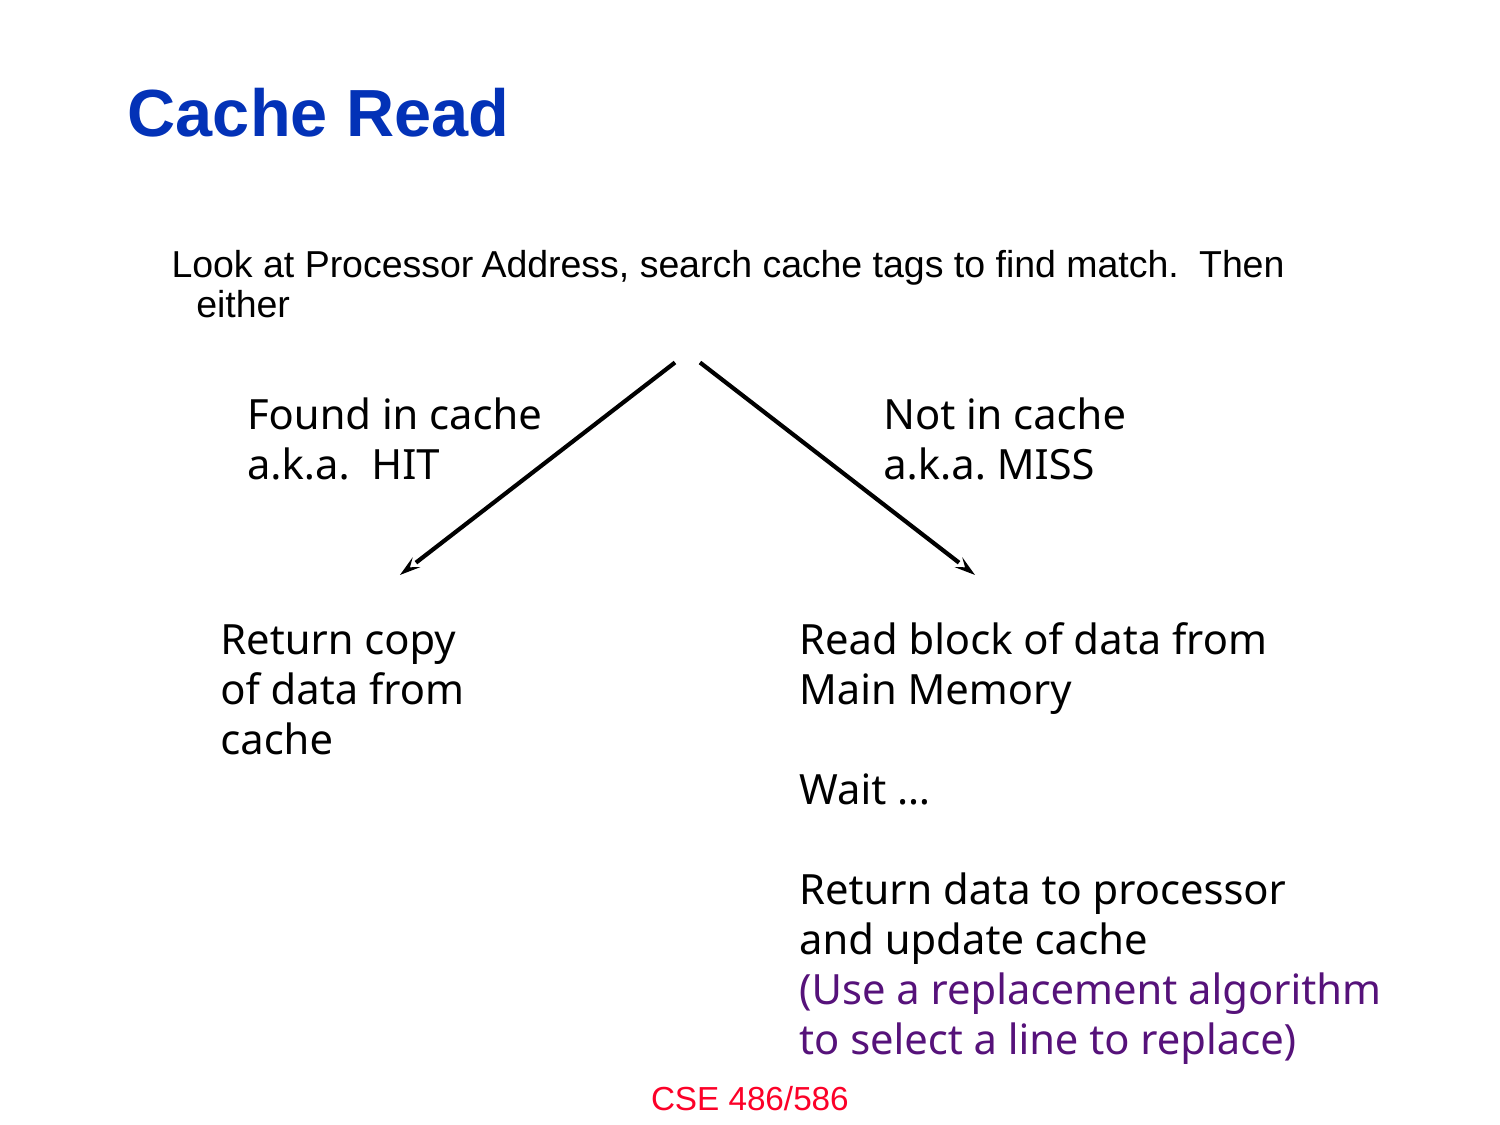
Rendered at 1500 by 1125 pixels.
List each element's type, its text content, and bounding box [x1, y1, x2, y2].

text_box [197, 362, 676, 771]
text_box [699, 362, 1421, 1075]
list Look at Processor Address, search cache tags to find match. Then either [124, 237, 1401, 356]
title Cache Read [112, 53, 1310, 176]
